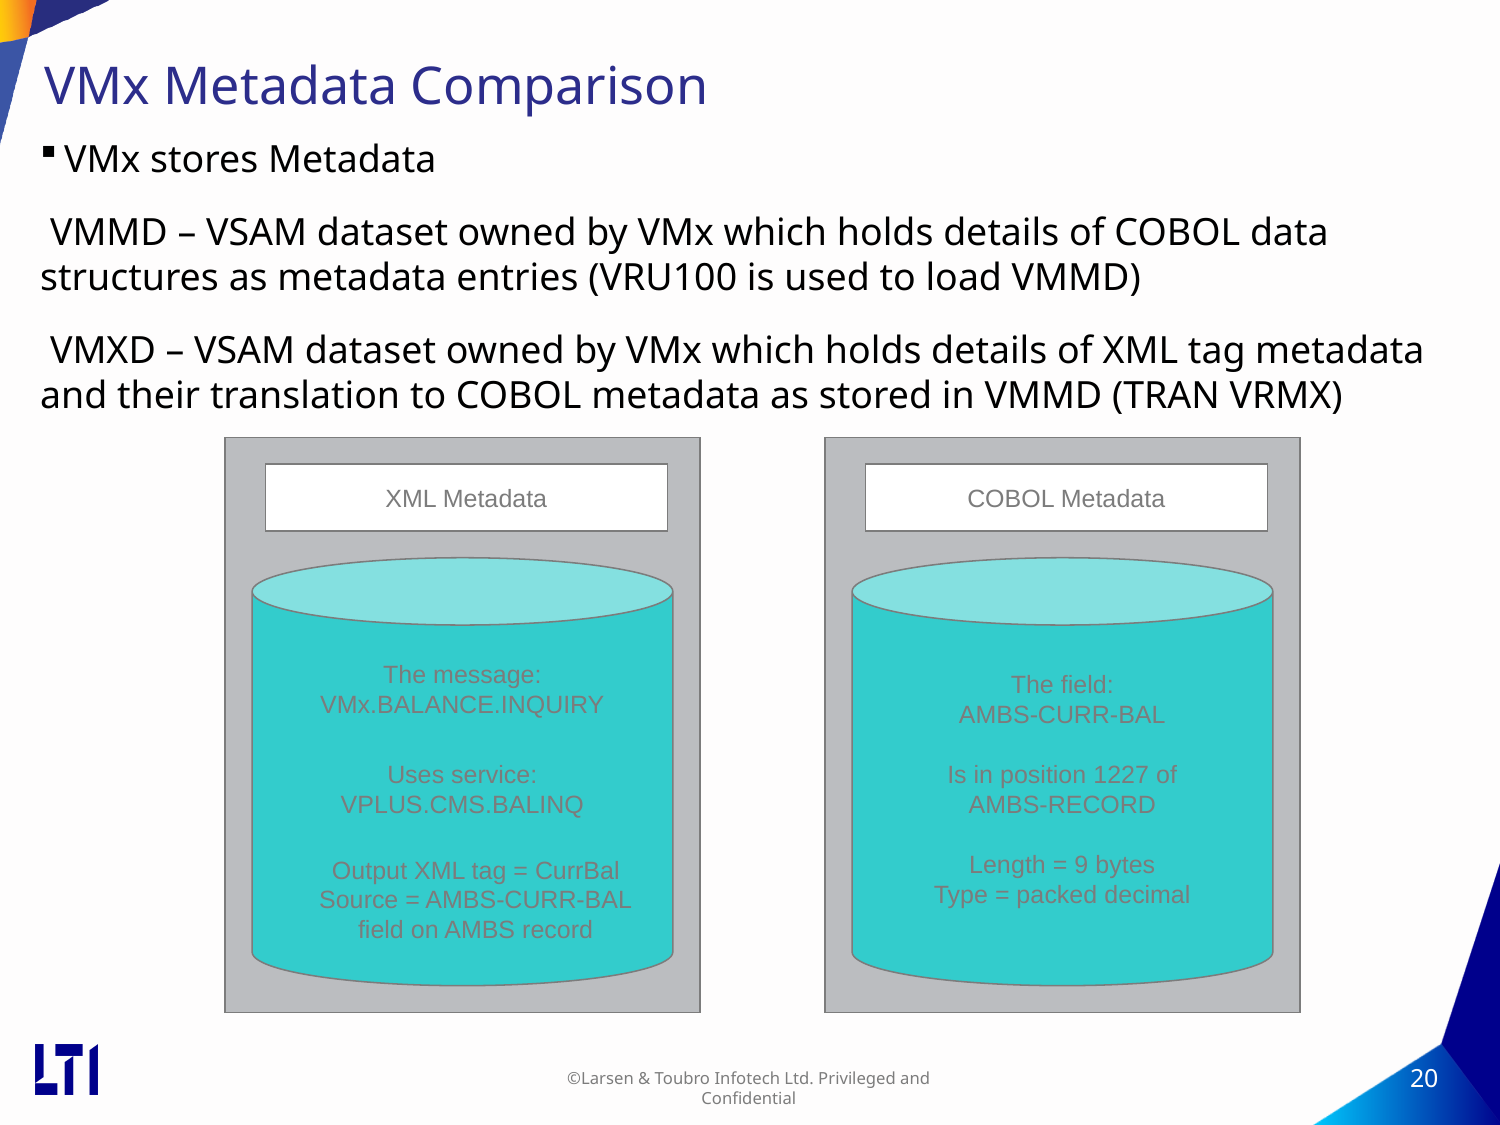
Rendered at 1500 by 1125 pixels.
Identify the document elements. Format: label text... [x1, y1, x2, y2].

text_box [824, 437, 1301, 1013]
title VMx Metadata Comparison [43, 52, 1362, 117]
picture [0, 0, 109, 147]
picture [1310, 854, 1500, 1125]
picture [35, 1044, 98, 1095]
list VMx stores Metadata VMMD – VSAM dataset owned by VMx which holds details of COBOL data structures as metadata entries (VRU100 is used to load VMMD) VMXD – VSAM dataset owned by VMx which holds details of XML tag metadata and their translation to COBOL metadata as stored in VMMD (TRAN VRMX) [40, 134, 1454, 950]
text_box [224, 437, 701, 1013]
